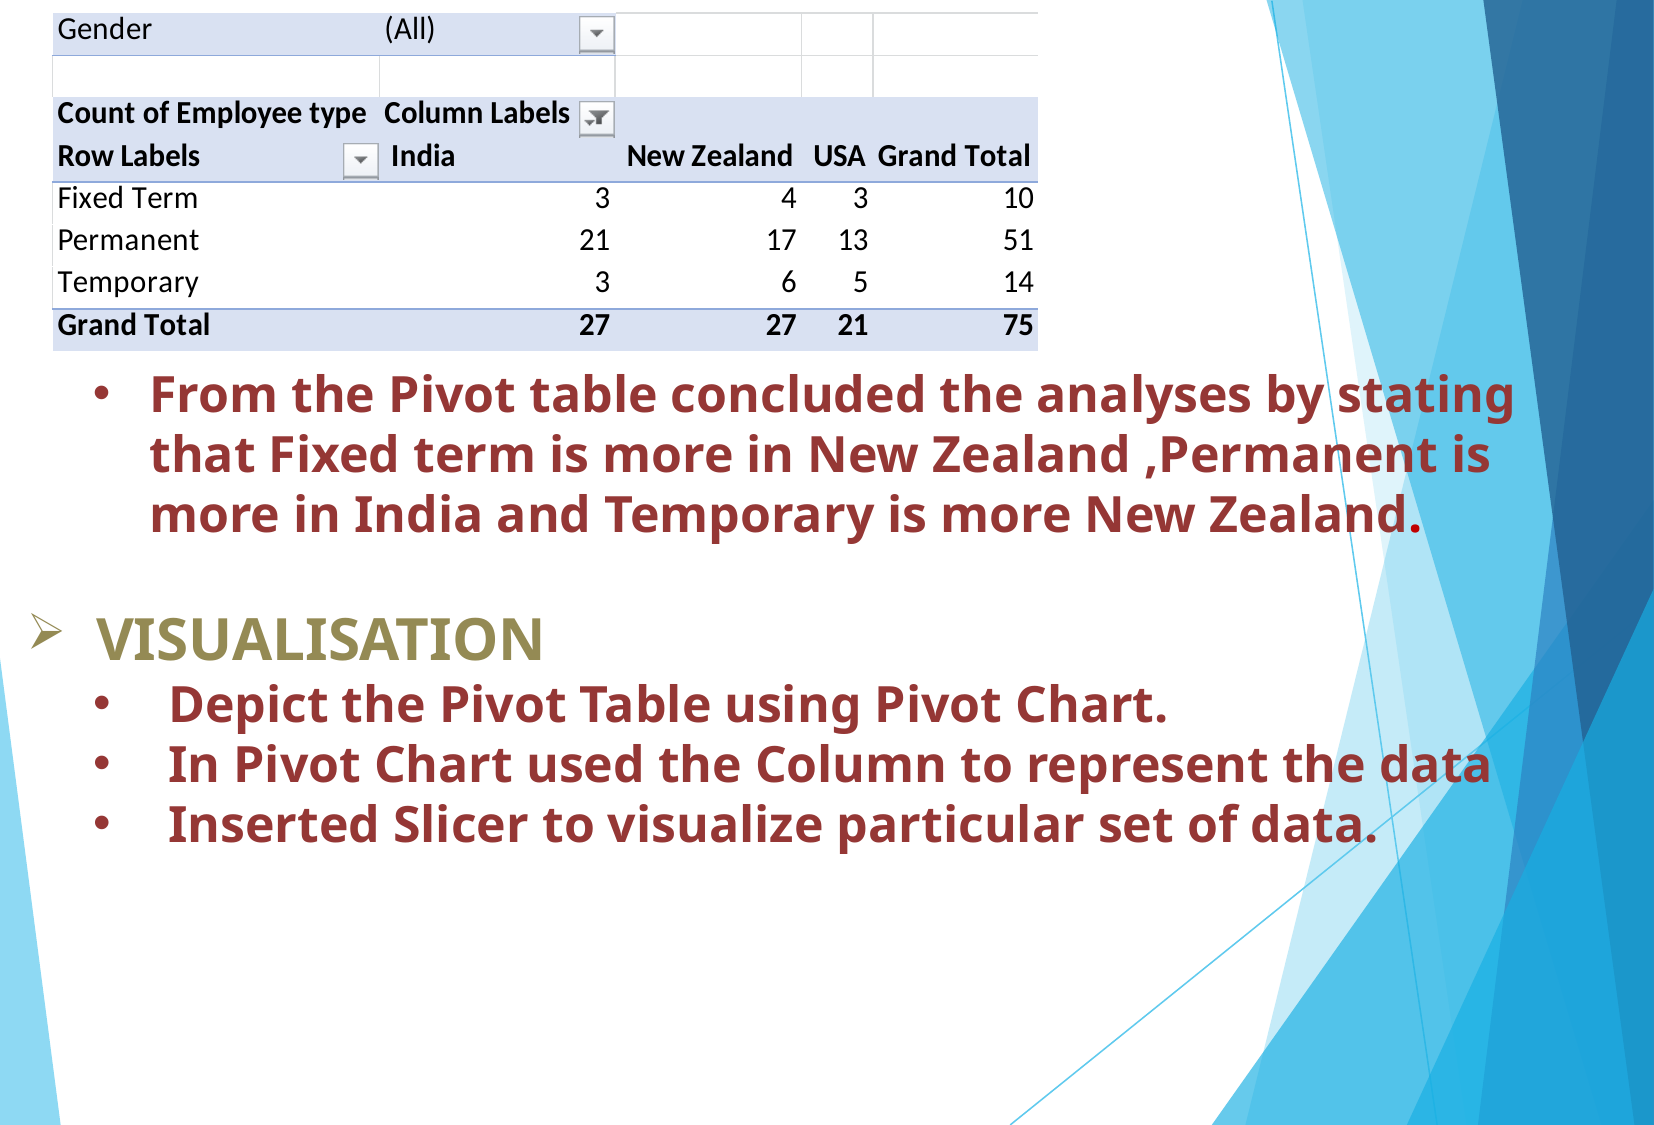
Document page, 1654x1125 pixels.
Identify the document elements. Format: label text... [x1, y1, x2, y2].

list From the Pivot table concluded the analyses by stating that Fixed term is more in New Zealand ,Permanent is more in India and Temporary is more New Zealand. VISUALISATION Depict the Pivot Table using Pivot Chart. In Pivot Chart used the Column to represent the data Inserted Slicer to visualize particular set of data. [26, 362, 1615, 858]
picture [51, 12, 1040, 352]
